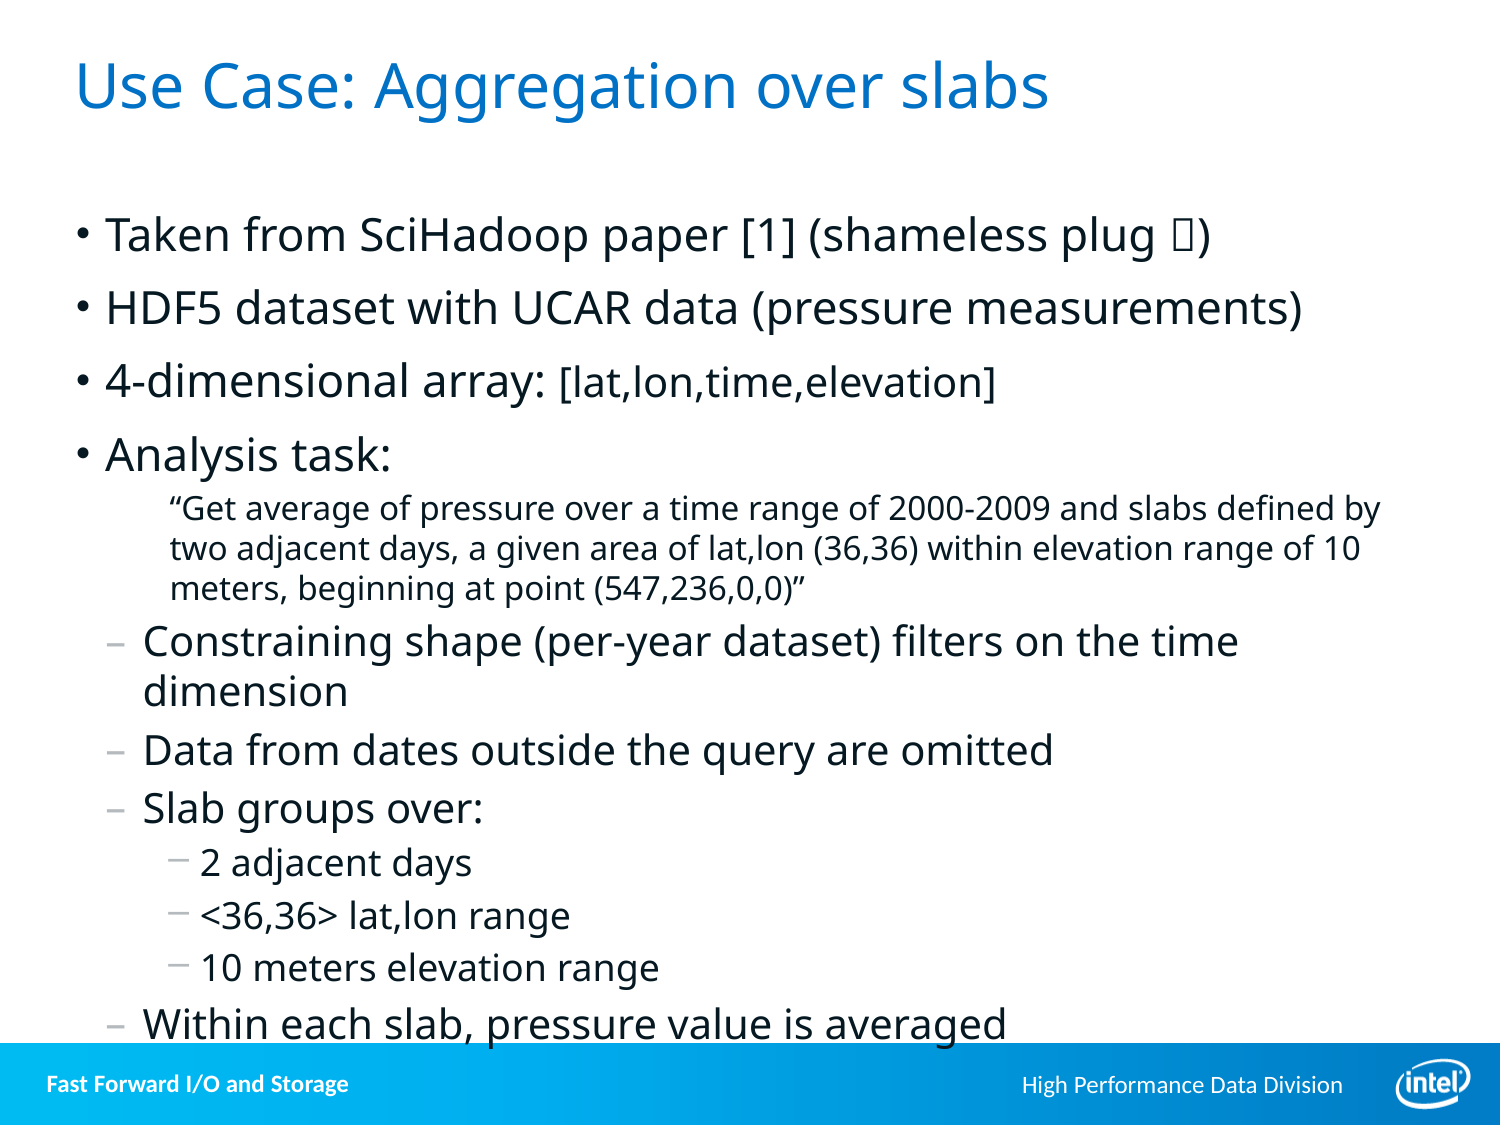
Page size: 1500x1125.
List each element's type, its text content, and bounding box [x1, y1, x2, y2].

picture [1307, 1043, 1314, 1125]
picture [1287, 1043, 1297, 1125]
title Use Case: Aggregation over slabs [74, 66, 1425, 205]
picture [1244, 1043, 1253, 1125]
list Taken from SciHadoop paper [1] (shameless plug ) HDF5 dataset with UCAR data (pressure measurements) 4-dimensional array: [lat,lon,time,elevation] Analysis task: “Get average of pressure over a time range of 2000-2009 and slabs defined by two adjacent days, a given area of lat,lon (36,36) within elevation range of 10 meters, beginning at point (547,236,0,0)” Constraining shape (per-year dataset) filters on the time dimension Data from dates outside the query are omitted Slab groups over: 2 adjacent days <36,36> lat,lon range 10 meters elevation range Within each slab, pressure value is averaged [74, 205, 1425, 950]
picture [1324, 1043, 1500, 1125]
